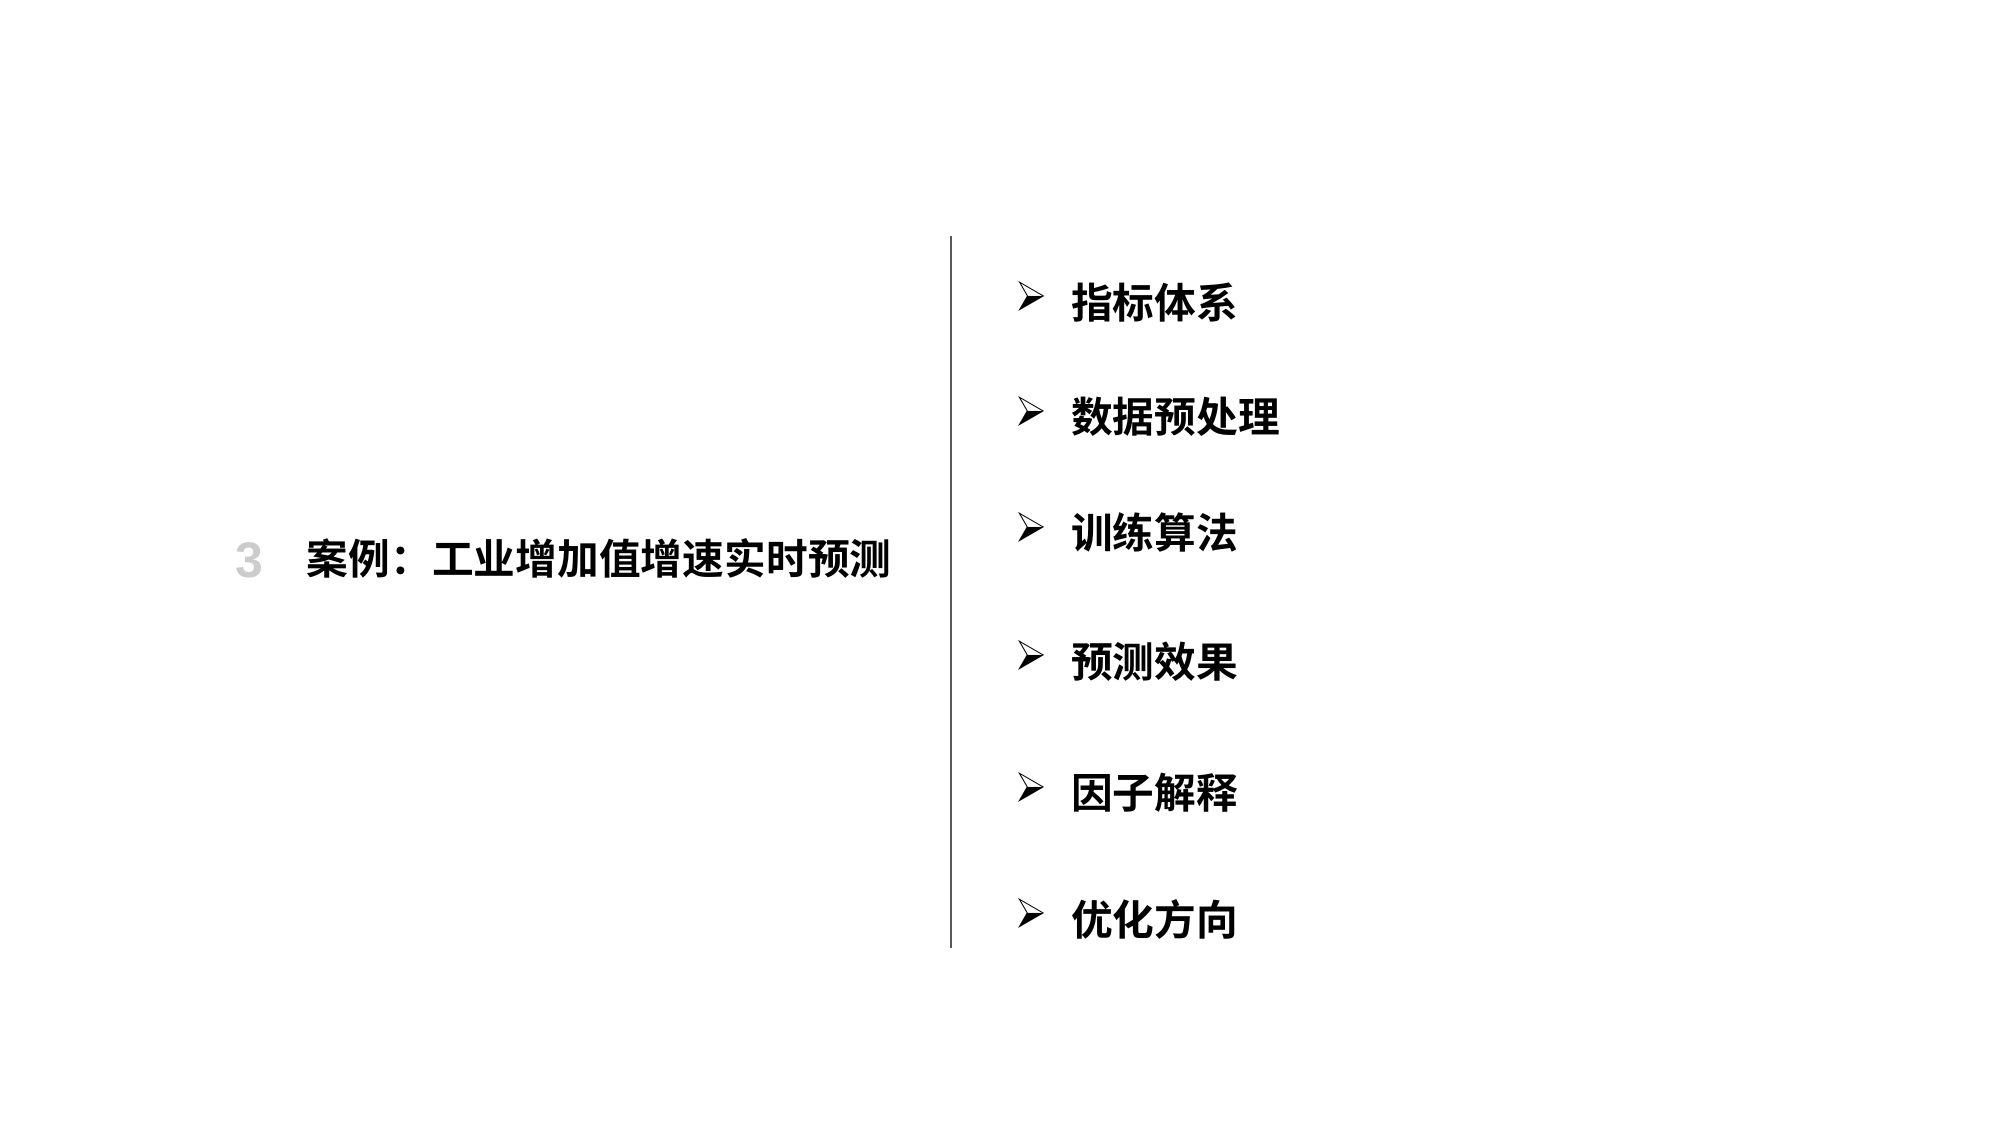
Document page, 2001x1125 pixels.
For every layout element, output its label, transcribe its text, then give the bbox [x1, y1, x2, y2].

text_box 指标体系 [999, 219, 1500, 334]
text_box 数据预处理 [999, 333, 1537, 449]
text_box 优化方向 [999, 836, 1537, 952]
text_box 3 [220, 520, 278, 595]
text_box 案例：工业增加值增速实时预测 [291, 520, 950, 596]
text_box 预测效果 [999, 578, 1537, 694]
text_box 因子解释 [999, 709, 1537, 825]
text_box 训练算法 [999, 449, 1537, 565]
